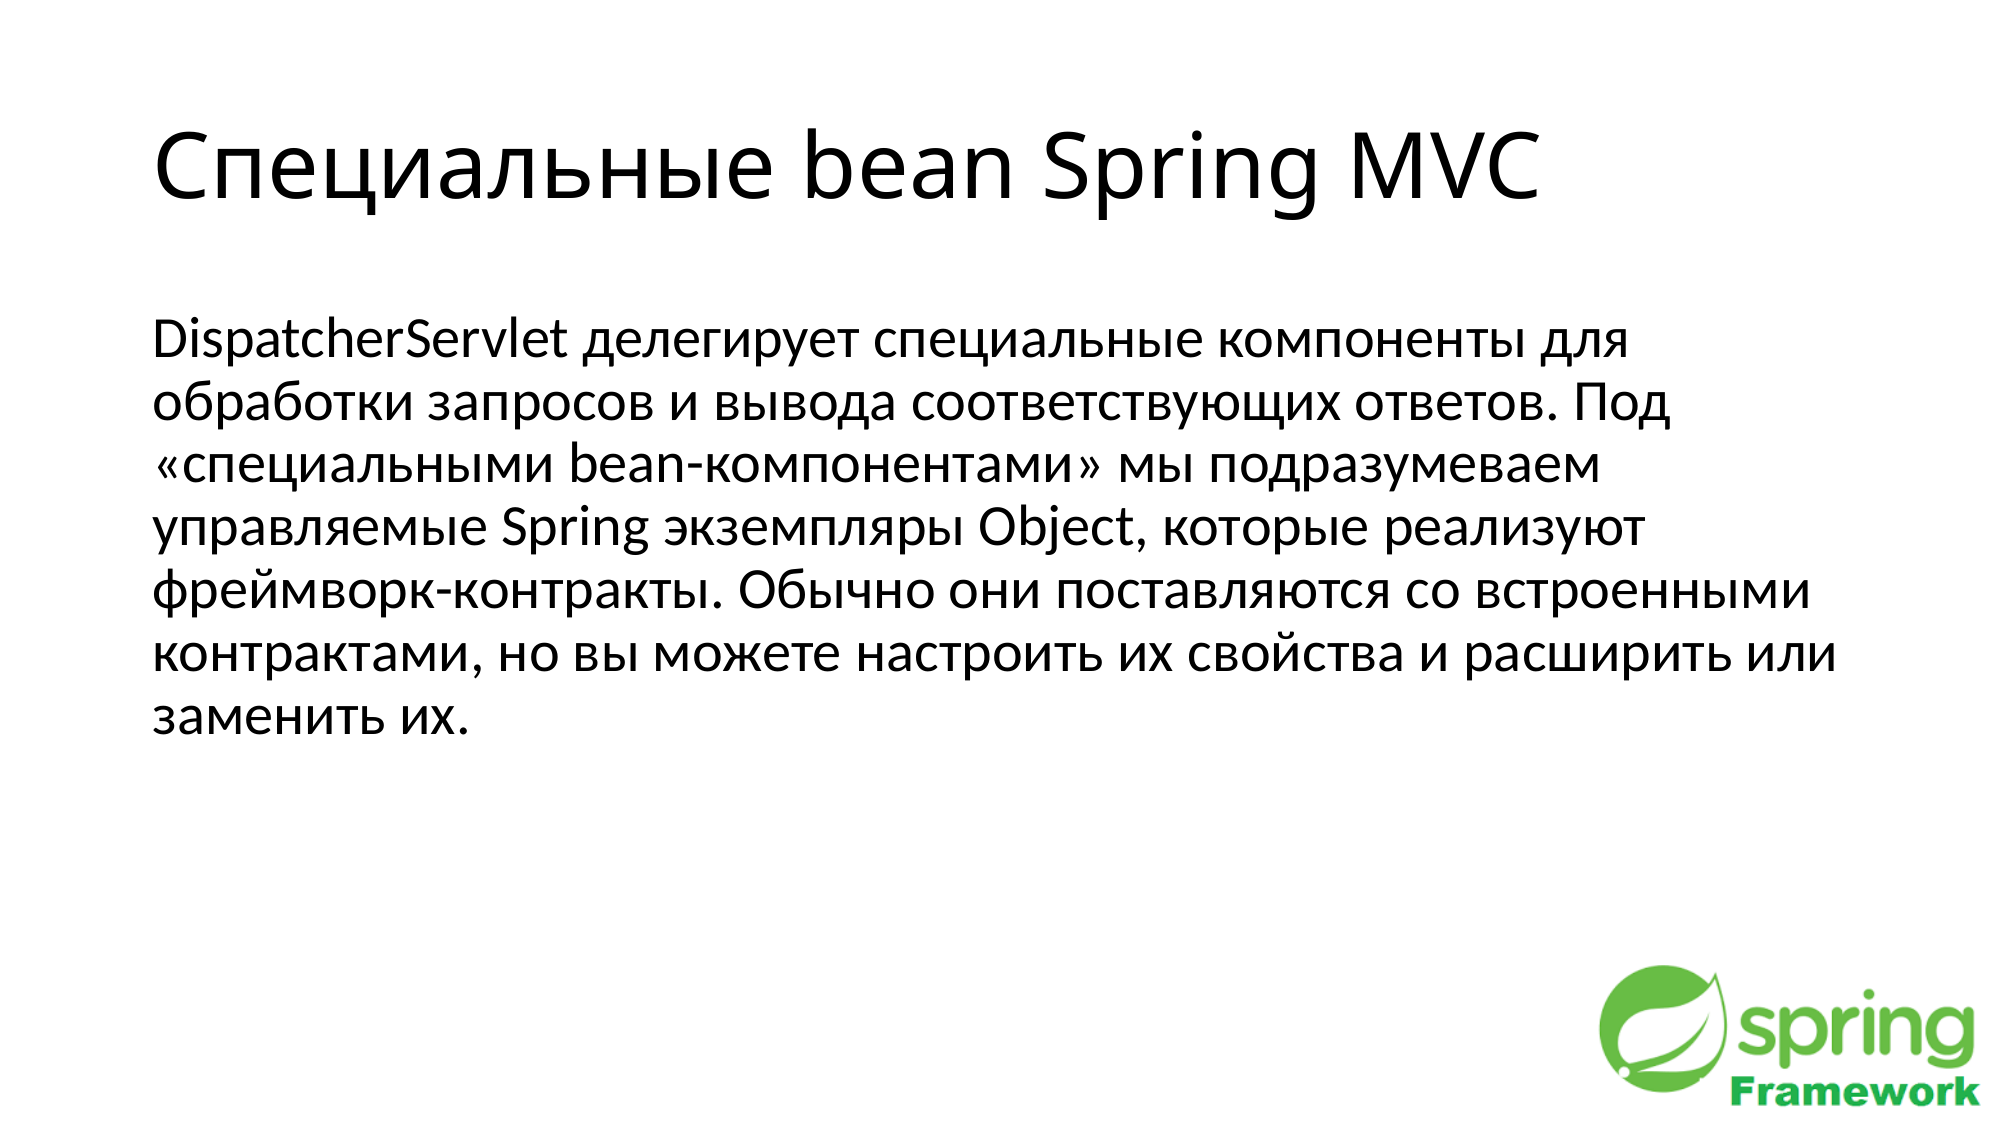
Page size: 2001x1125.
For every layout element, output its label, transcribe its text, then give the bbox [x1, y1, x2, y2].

picture [1582, 927, 2000, 1125]
list DispatcherServlet делегирует специальные компоненты для обработки запросов и вывода соответствующих ответов. Под «специальными bean-компонентами» мы подразумеваем управляемые Spring экземпляры Object, которые реализуют фреймворк-контракты. Обычно они поставляются со встроенными контрактами, но вы можете настроить их свойства и расширить или заменить их. [137, 299, 1863, 1014]
title Специальные bean Spring MVC [137, 59, 1863, 278]
